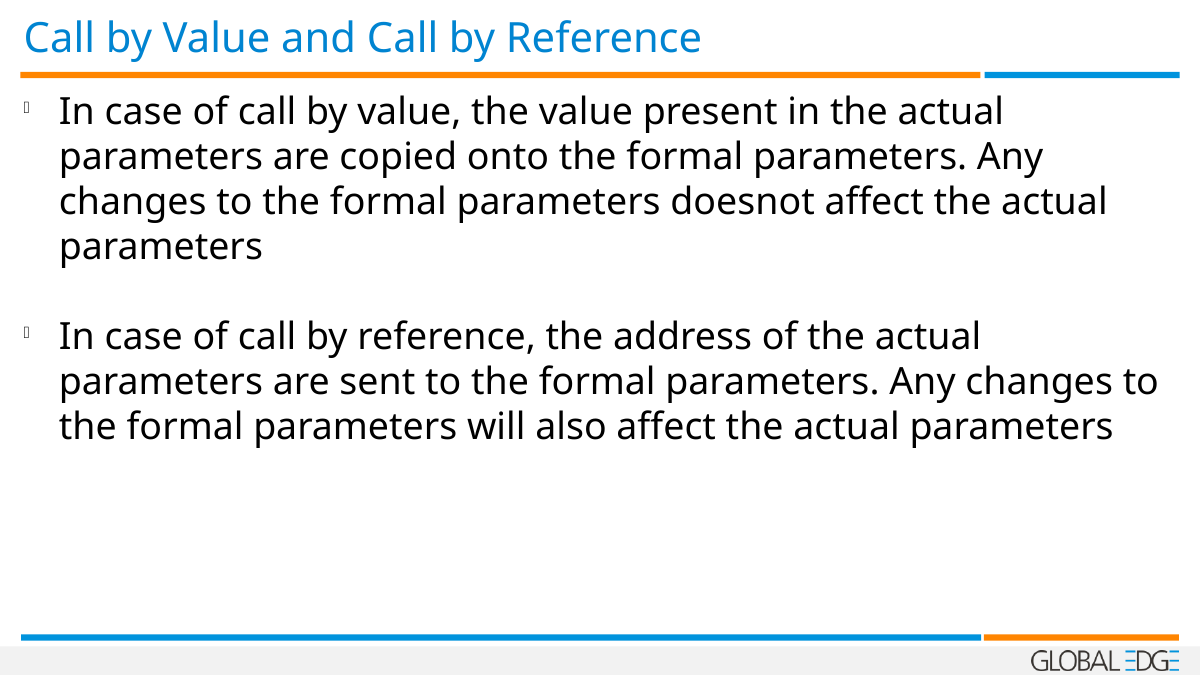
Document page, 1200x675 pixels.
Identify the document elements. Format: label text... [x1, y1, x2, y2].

text_box Call by Value and Call by Reference [12, 9, 1088, 63]
picture [1031, 650, 1179, 671]
text_box In case of call by value, the value present in the actual parameters are copied onto the formal parameters. Any changes to the formal parameters doesnot affect the actual parameters In case of call by reference, the address of the actual parameters are sent to the formal parameters. Any changes to the formal parameters will also affect the actual parameters [23, 87, 1170, 614]
